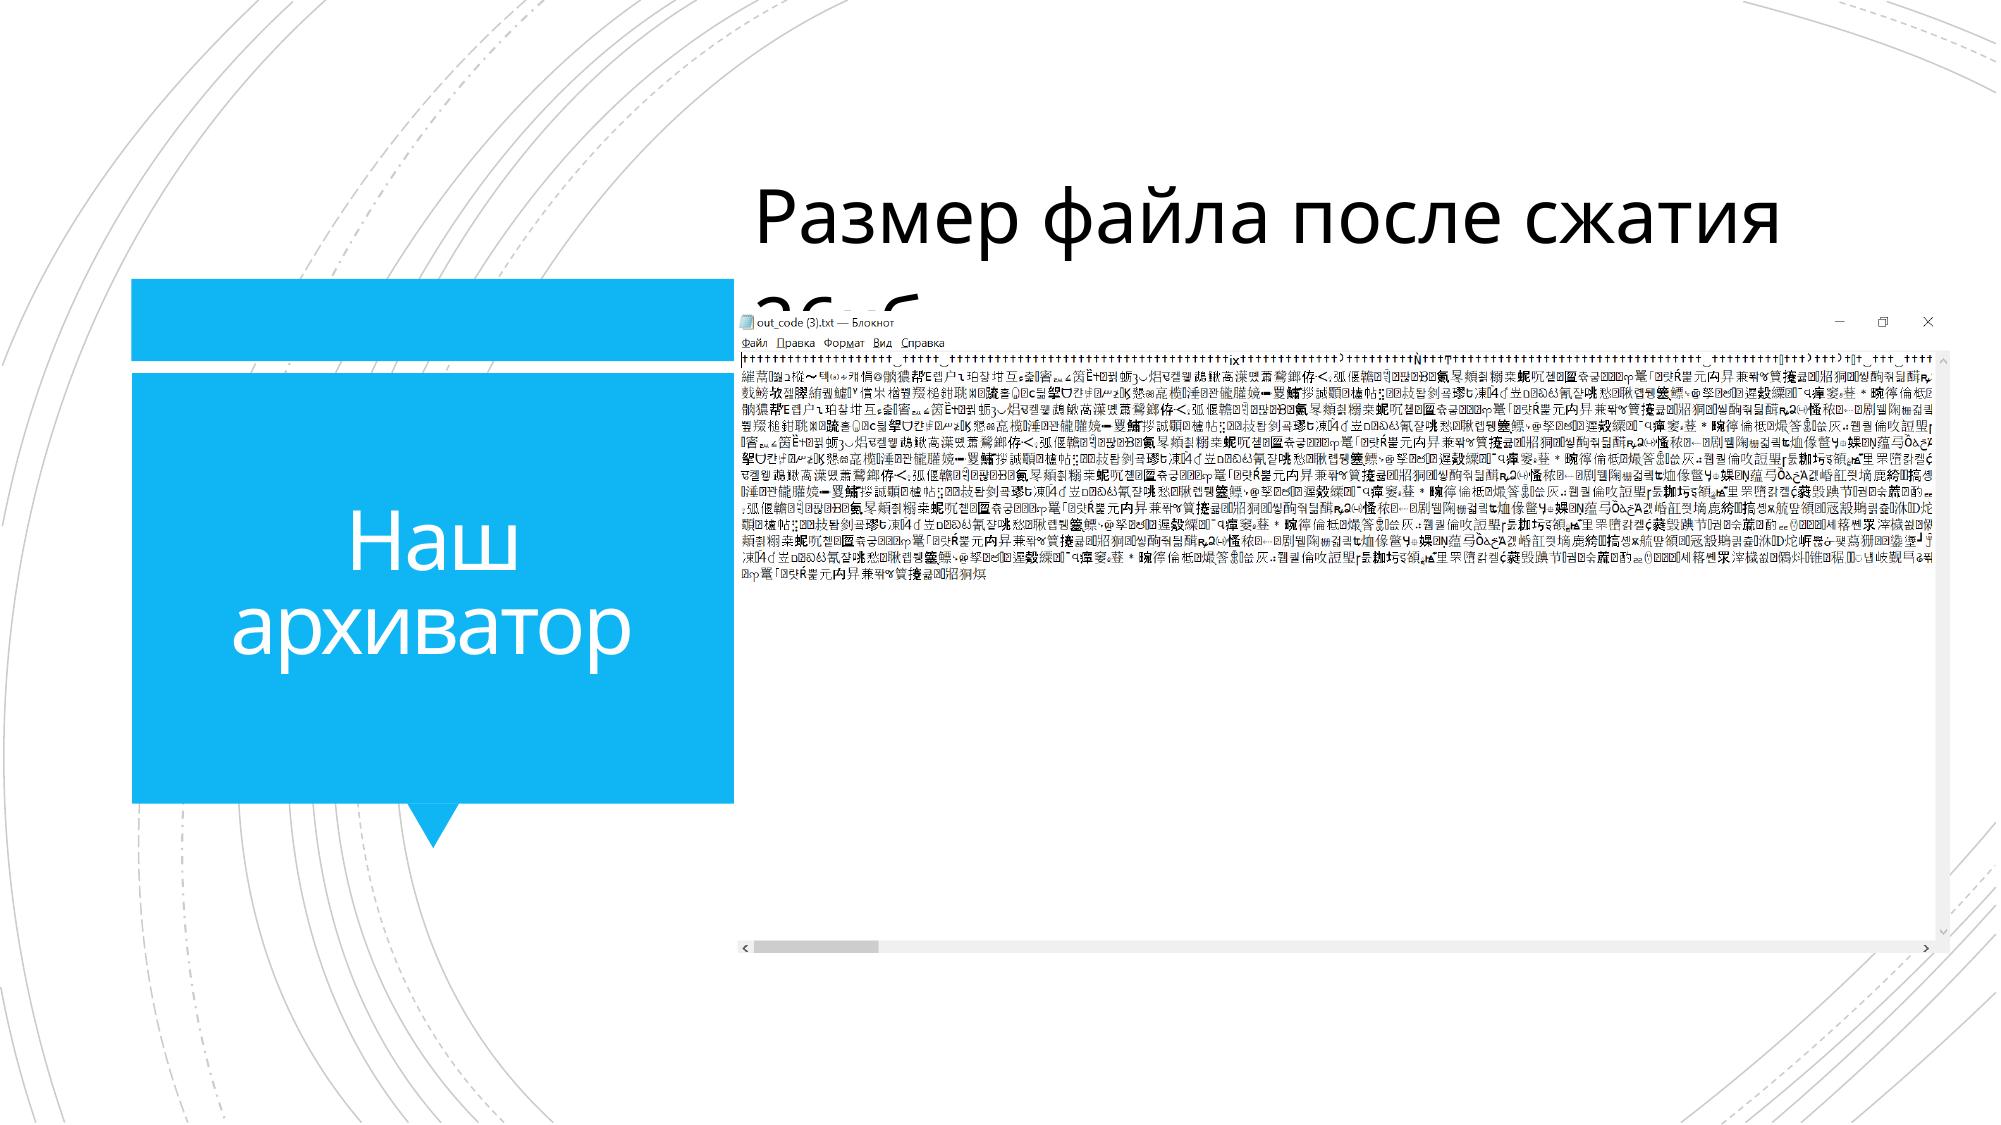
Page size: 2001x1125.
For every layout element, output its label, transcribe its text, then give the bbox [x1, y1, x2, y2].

title Наш архиватор [145, 385, 720, 789]
list Размер файла после сжатия 26кб [738, 131, 1951, 310]
picture [737, 310, 1951, 953]
